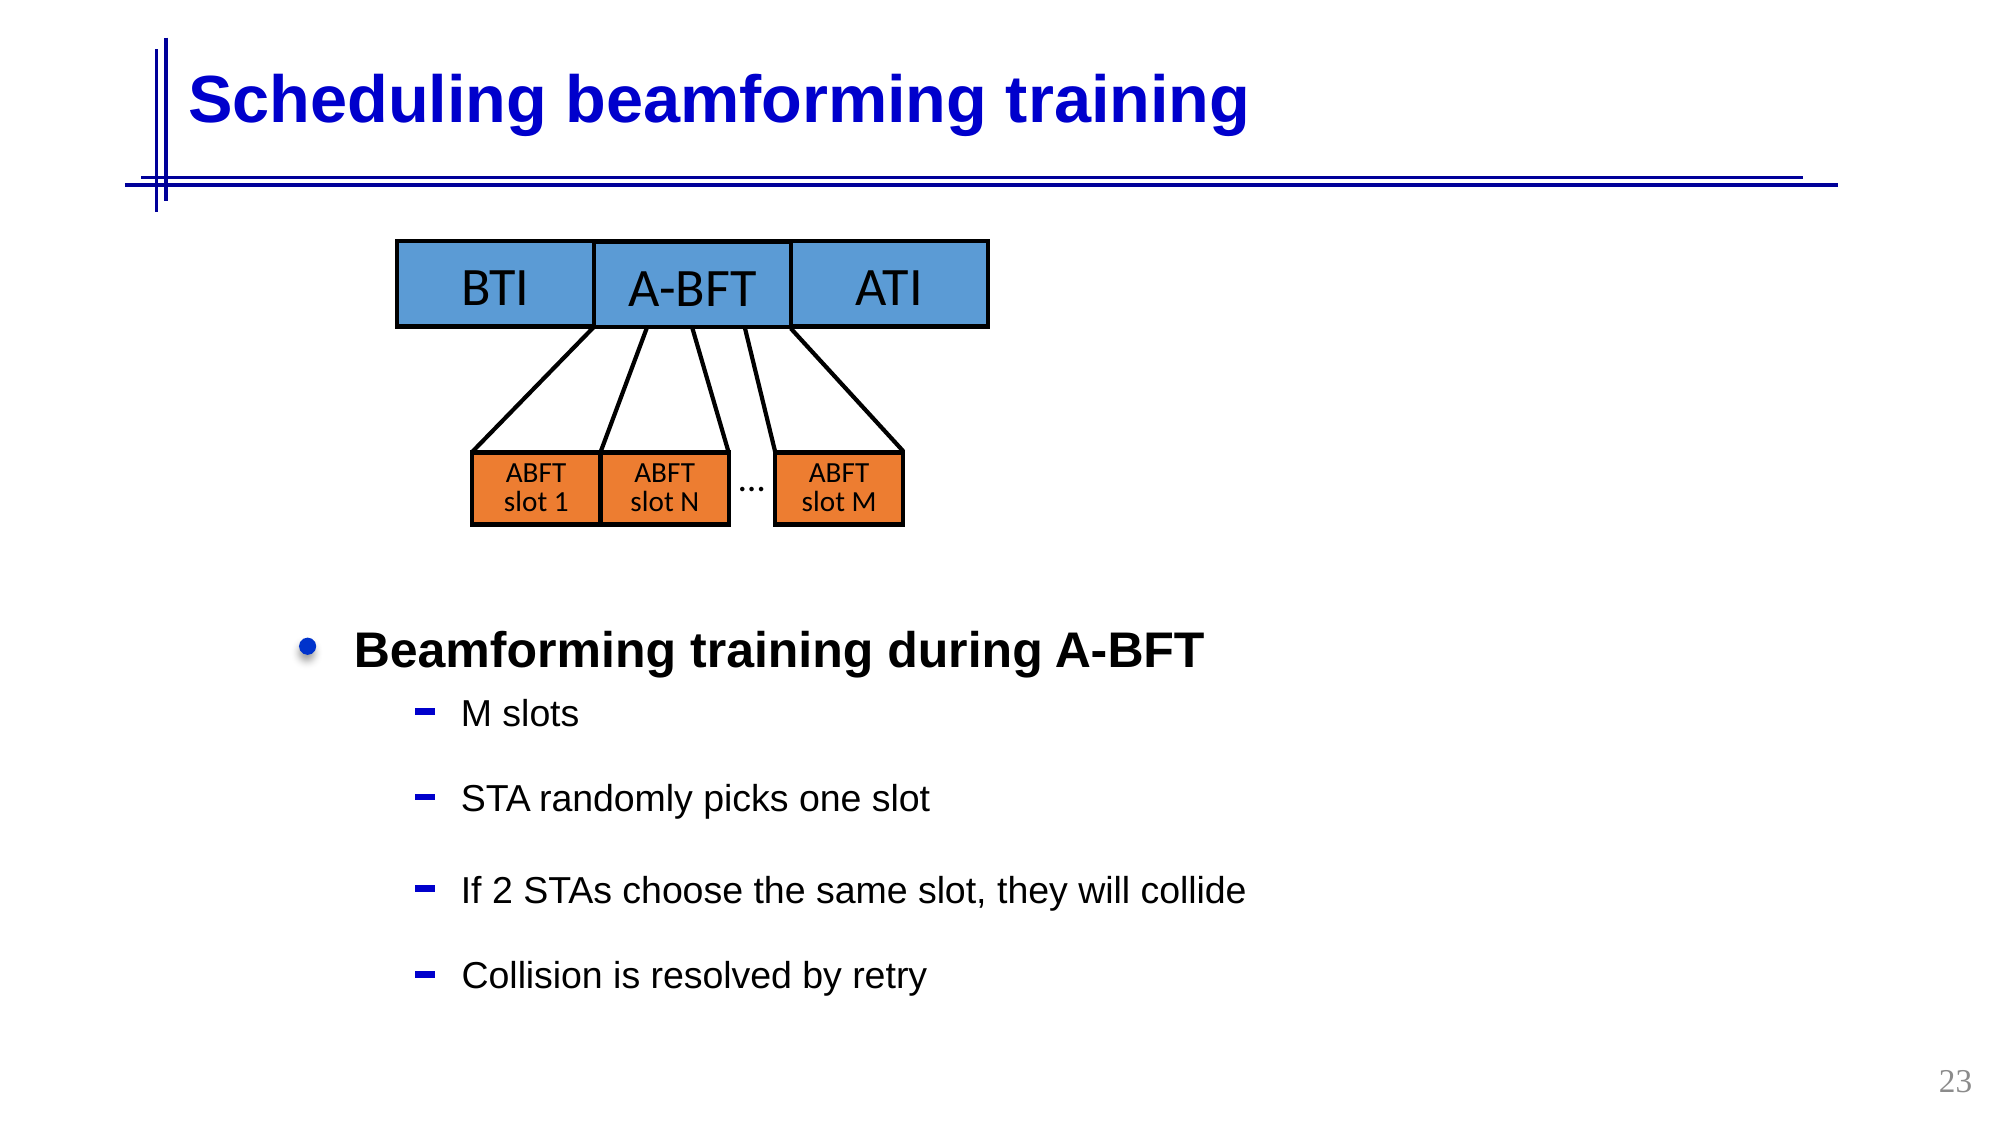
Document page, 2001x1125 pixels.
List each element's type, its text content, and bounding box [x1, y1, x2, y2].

text_box ABFT slot M [775, 452, 904, 525]
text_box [790, 328, 903, 451]
text_box ABFT slot 1 [472, 452, 600, 525]
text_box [745, 328, 776, 453]
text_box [600, 328, 647, 451]
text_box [415, 766, 1199, 828]
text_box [300, 609, 1637, 686]
title Scheduling beamforming training [173, 7, 2000, 196]
text_box … [724, 446, 780, 507]
slide_number 23 [1897, 1052, 1988, 1106]
text_box BTI [397, 241, 593, 327]
text_box ATI [790, 241, 988, 327]
text_box A-BFT [593, 241, 790, 327]
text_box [415, 858, 1305, 919]
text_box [692, 328, 729, 453]
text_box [472, 326, 594, 452]
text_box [416, 944, 1306, 1005]
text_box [415, 686, 1199, 742]
text_box ABFT slot N [600, 452, 729, 525]
